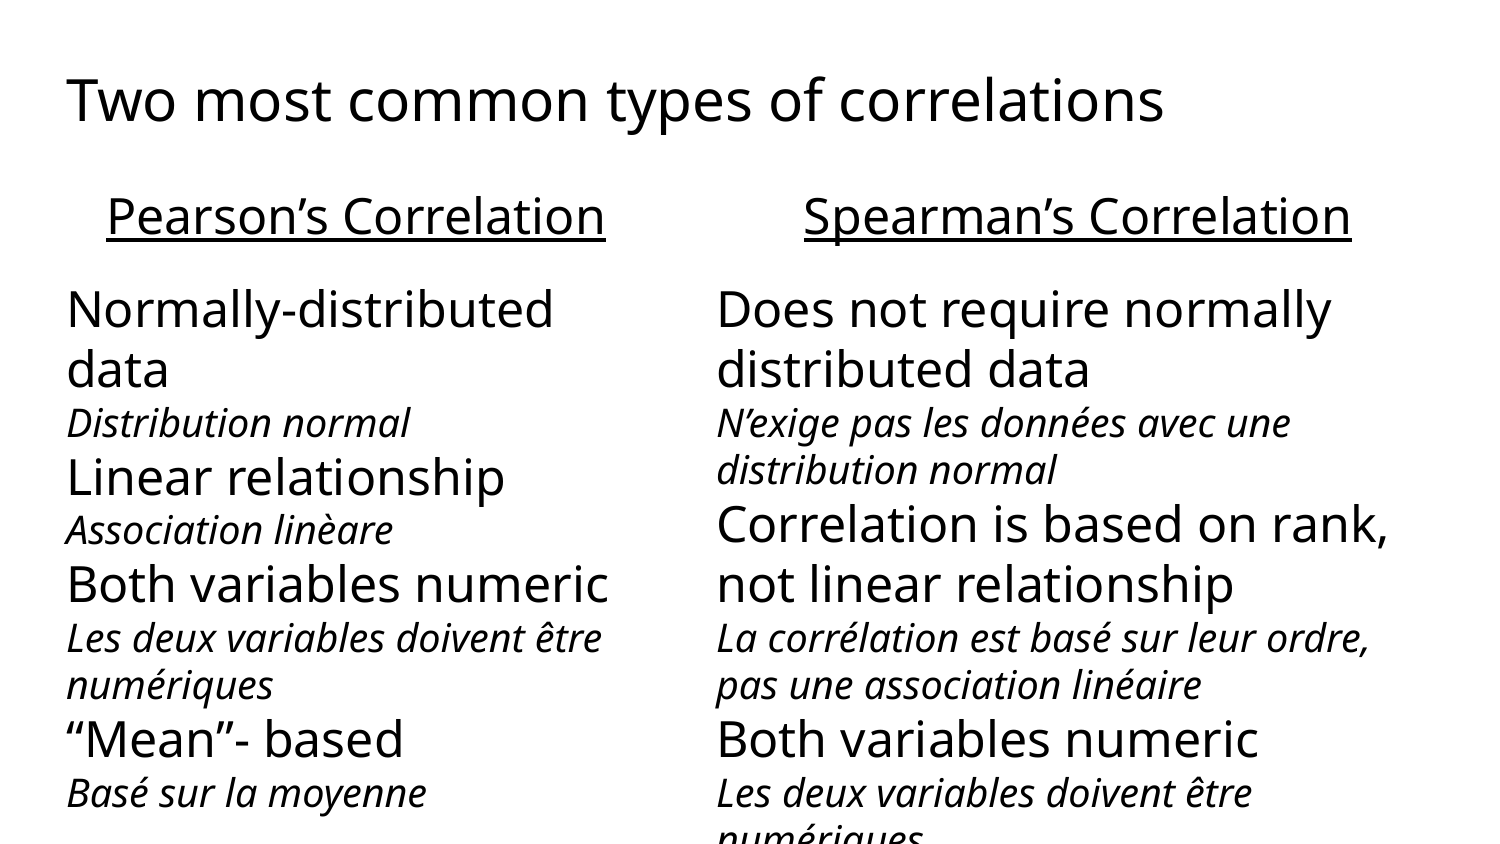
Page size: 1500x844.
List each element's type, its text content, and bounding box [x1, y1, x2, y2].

list Spearman’s Correlation Does not require normally distributed data N’exige pas les données avec une distribution normal Correlation is based on rank, not linear relationship La corrélation est basé sur leur ordre, pas une association linéaire Both variables numeric Les deux variables doivent être numériques “Median”-based Basé sur la médiane [700, 160, 1456, 825]
list Pearson’s Correlation Normally-distributed data Distribution normal Linear relationship Association linèare Both variables numeric Les deux variables doivent être numériques “Mean”- based Basé sur la moyenne [51, 160, 662, 721]
title Two most common types of correlations [51, 48, 1449, 142]
